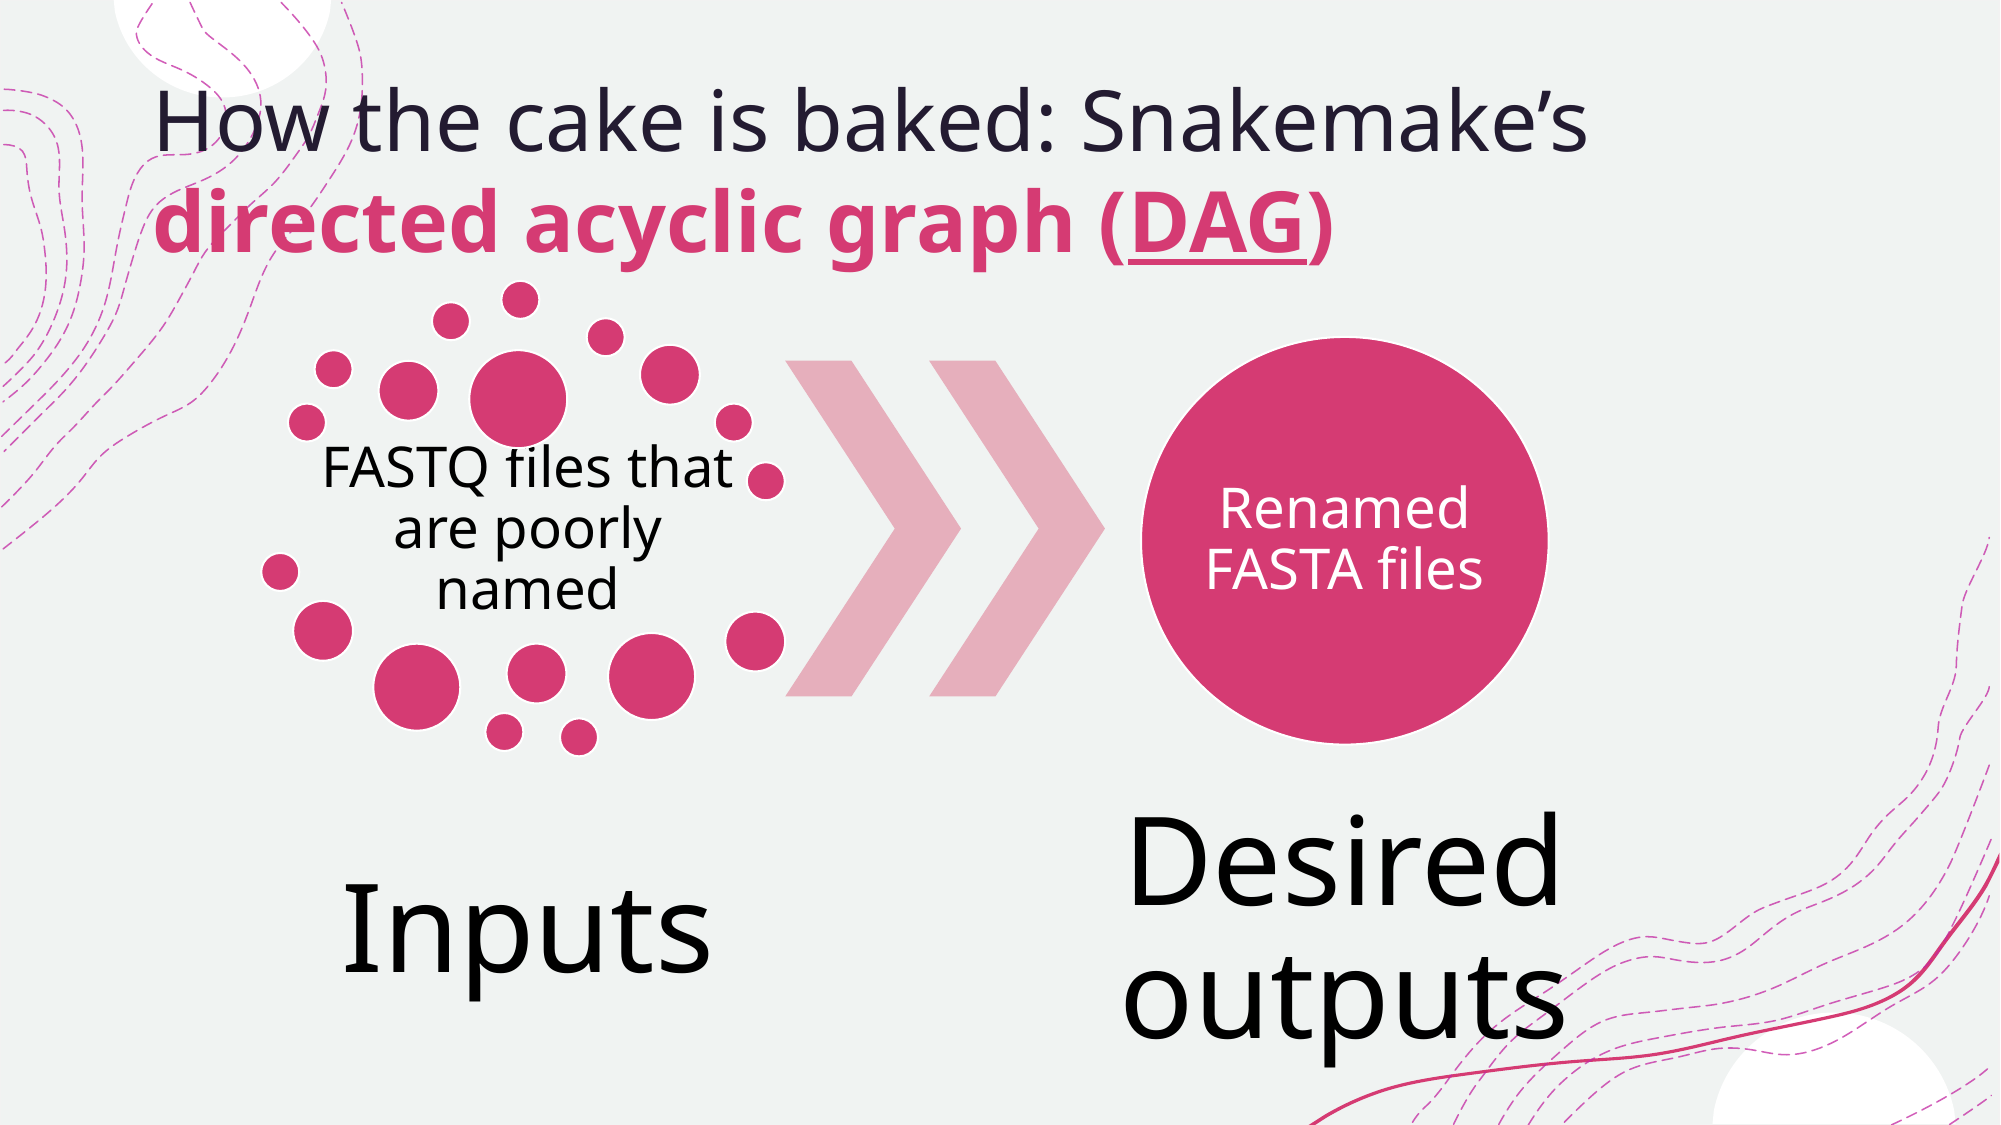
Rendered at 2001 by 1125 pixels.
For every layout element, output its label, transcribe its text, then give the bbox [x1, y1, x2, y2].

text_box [256, 236, 1590, 1125]
title How the cake is baked: Snakemake’s directed acyclic graph (DAG) [137, 59, 1863, 278]
